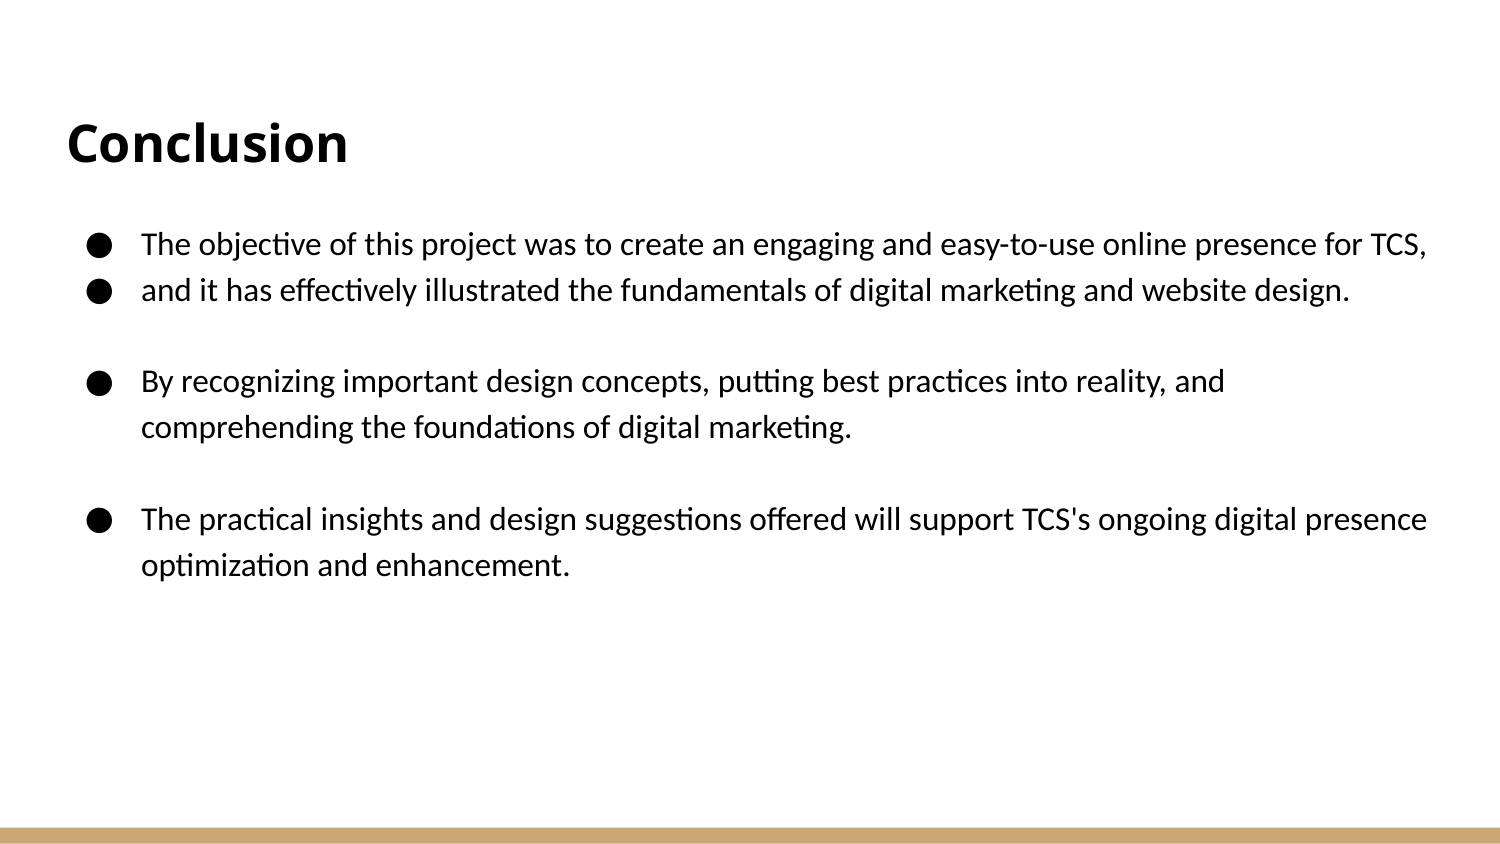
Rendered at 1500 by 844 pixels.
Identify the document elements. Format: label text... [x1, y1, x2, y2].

list The objective of this project was to create an engaging and easy-to-use online presence for TCS, and it has effectively illustrated the fundamentals of digital marketing and website design. By recognizing important design concepts, putting best practices into reality, and comprehending the foundations of digital marketing. The practical insights and design suggestions offered will support TCS's ongoing digital presence optimization and enhancement. [51, 200, 1449, 752]
title Conclusion [51, 51, 1449, 189]
